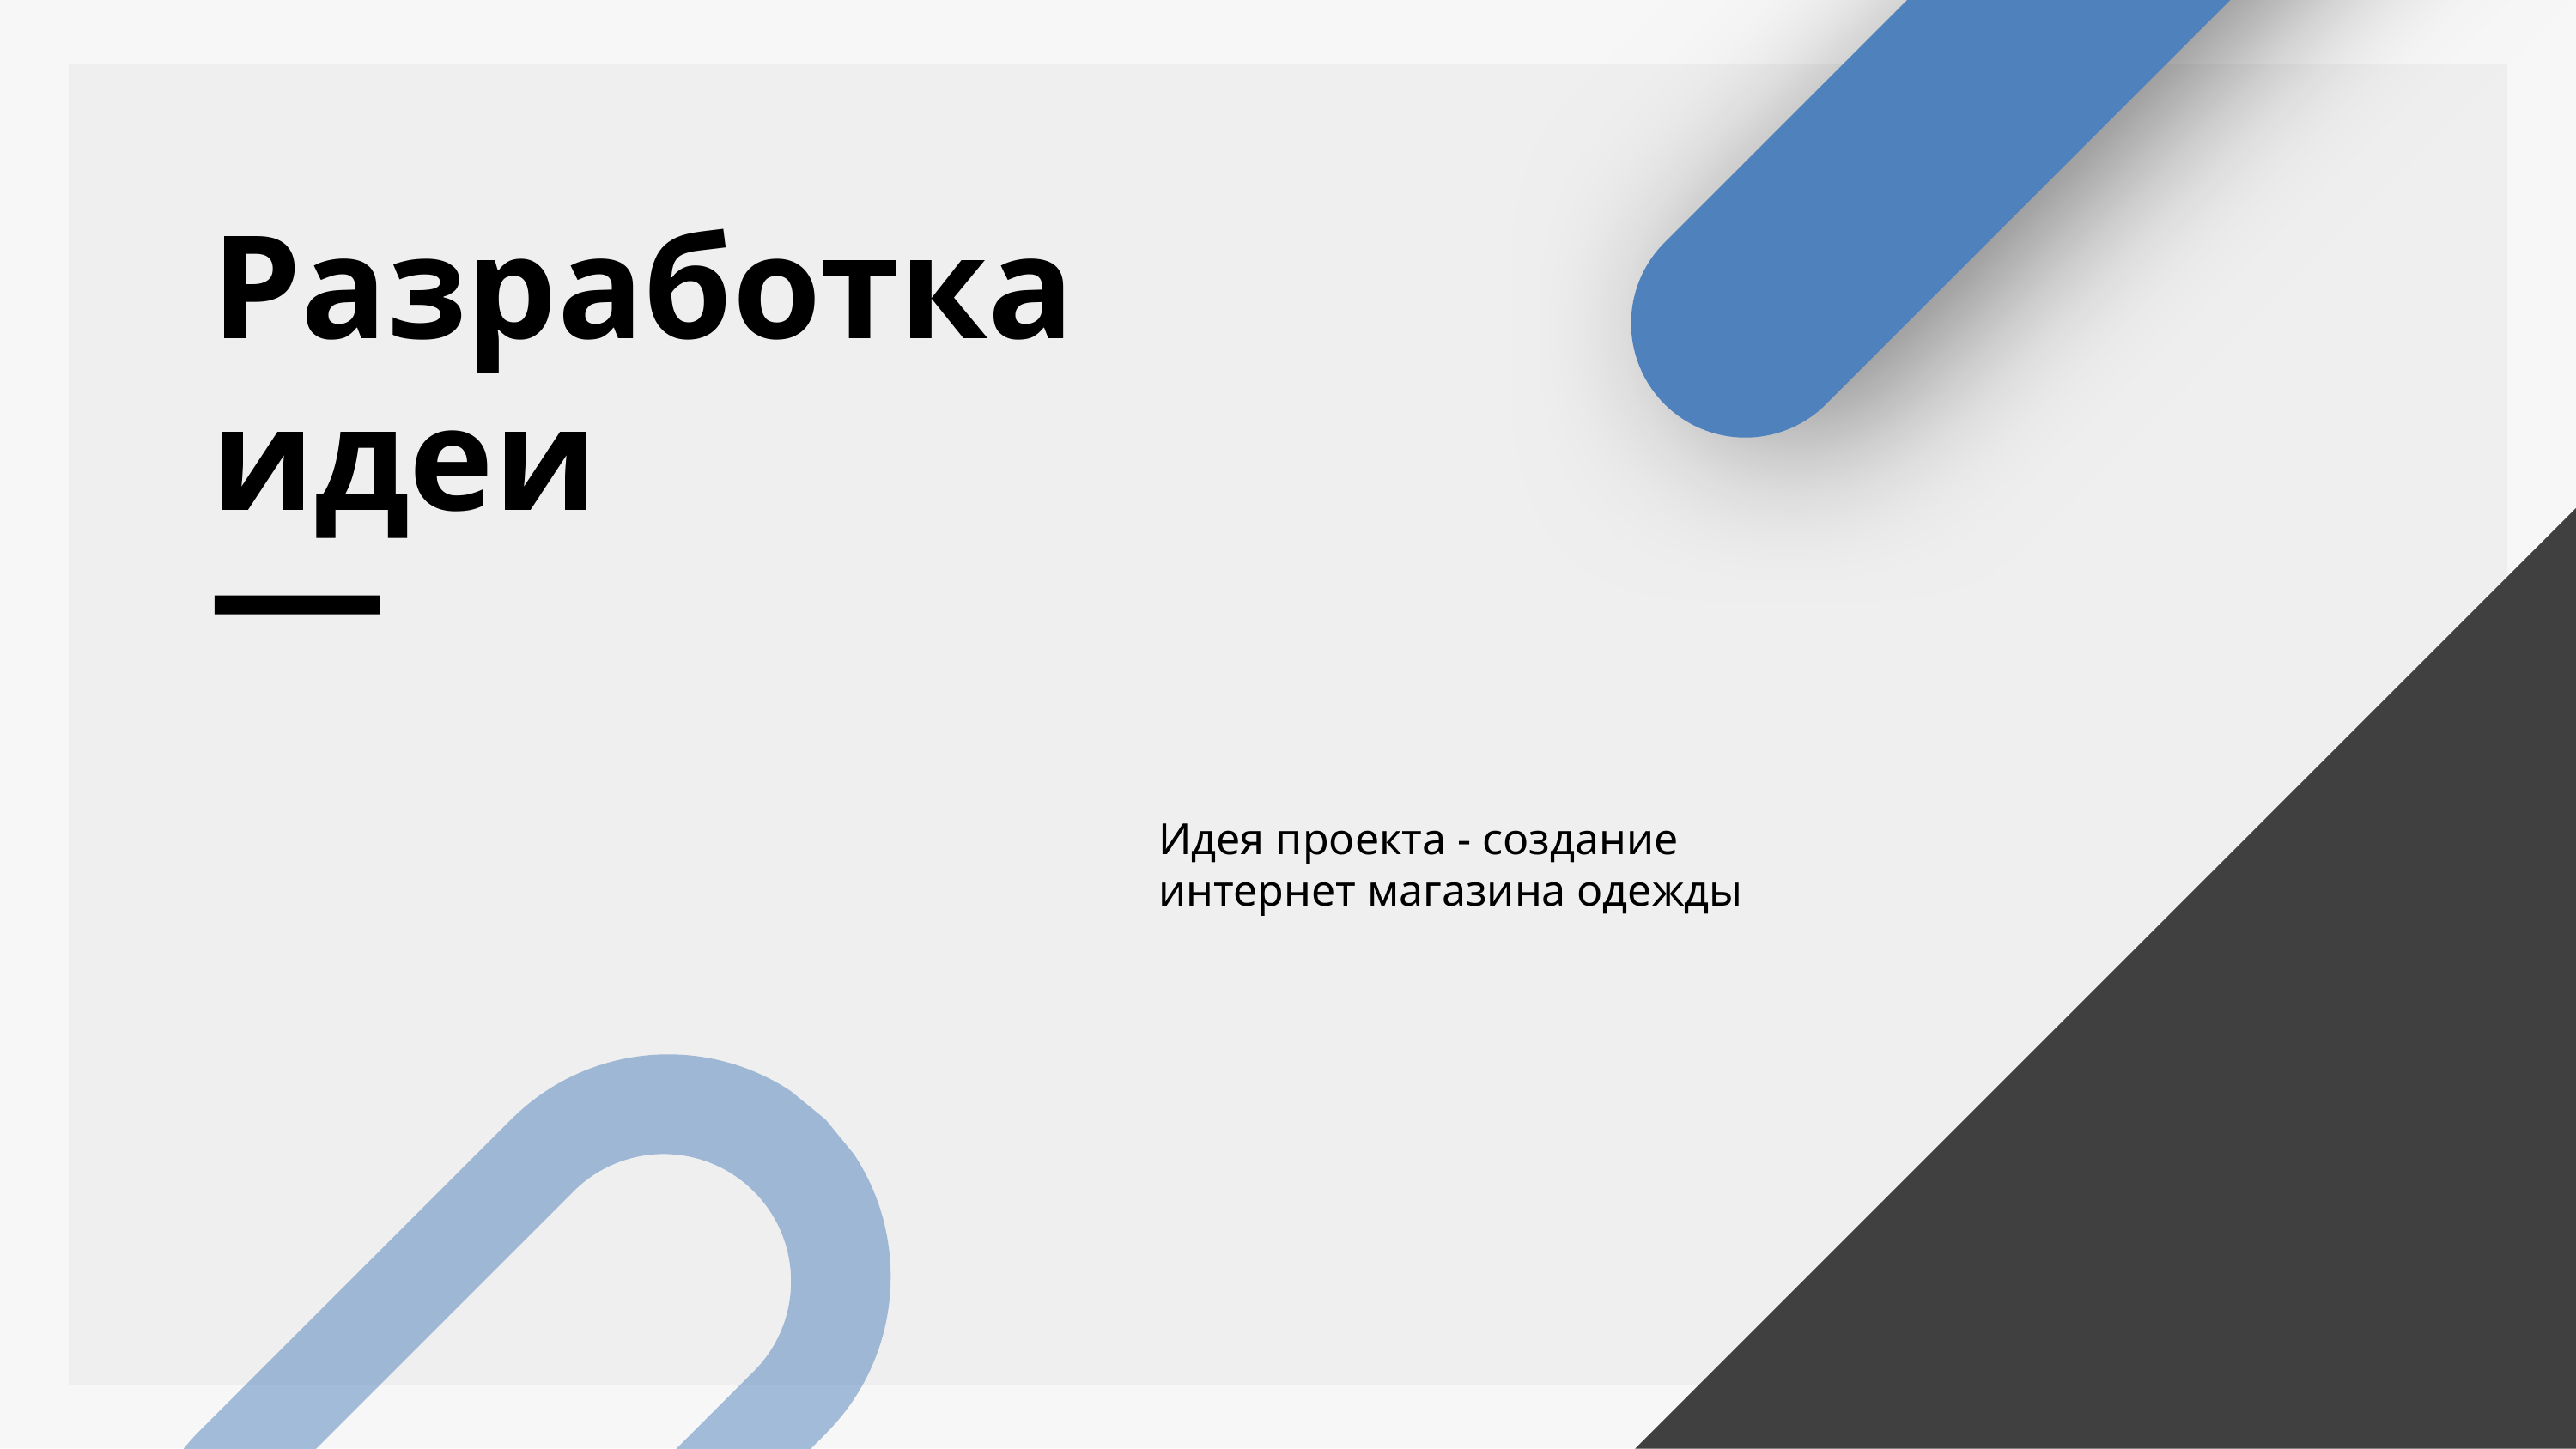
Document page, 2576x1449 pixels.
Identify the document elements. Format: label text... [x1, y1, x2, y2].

text_box [1629, 0, 2233, 440]
text_box Разработка идеи [198, 189, 1112, 546]
text_box [920, 485, 1584, 963]
text_box [214, 595, 380, 615]
text_box Идея проекта - создание интернет магазина одежды [1145, 805, 1809, 921]
text_box [180, 1052, 893, 1449]
